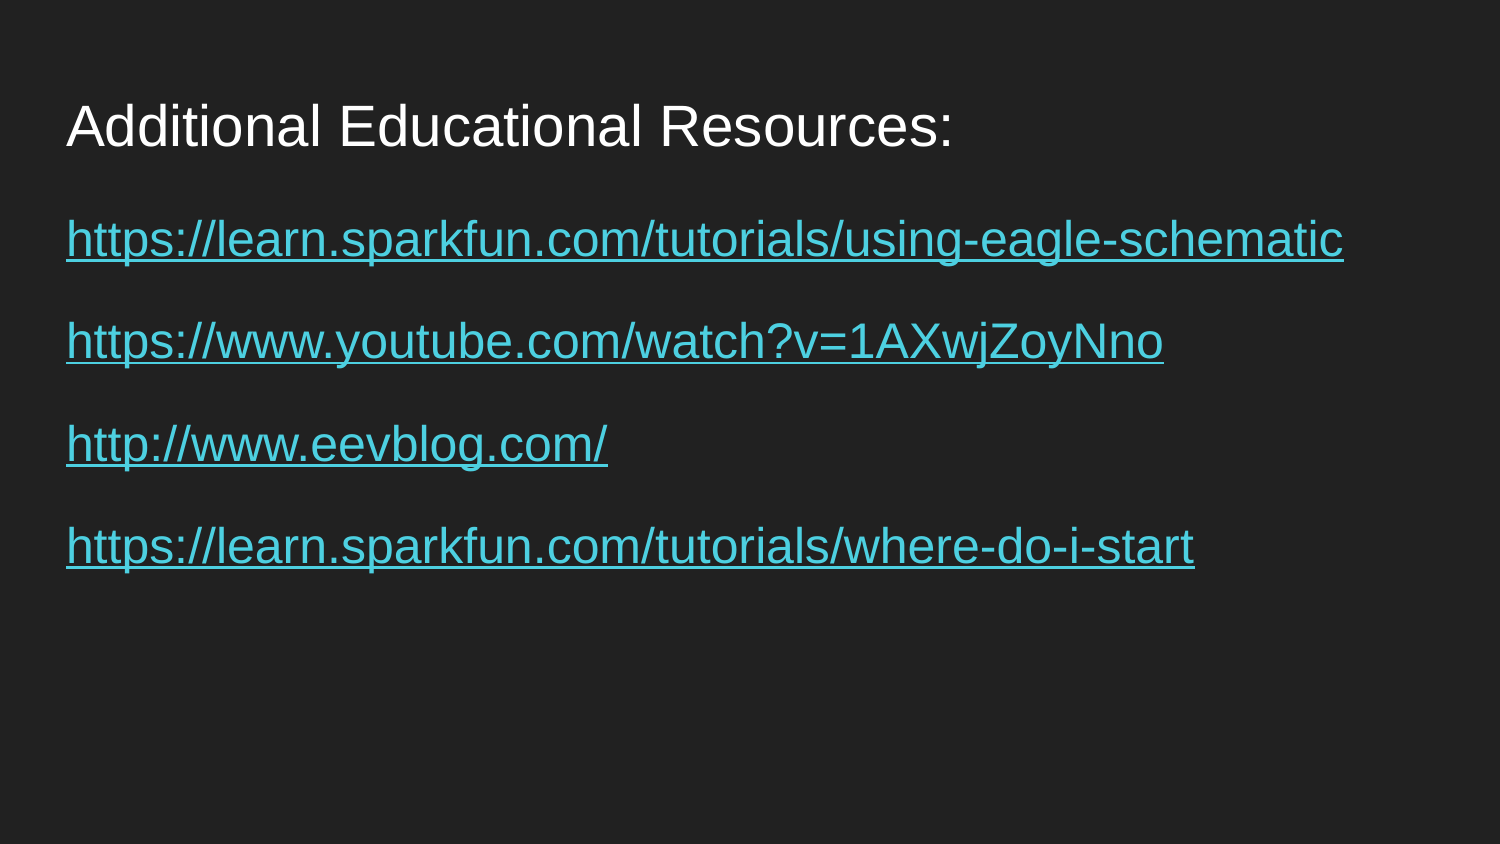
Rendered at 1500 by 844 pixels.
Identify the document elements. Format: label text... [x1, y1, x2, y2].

title Additional Educational Resources: [51, 72, 1449, 167]
list https://learn.sparkfun.com/tutorials/using-eagle-schematic https://www.youtube.com/watch?v=1AXwjZoyNno http://www.eevblog.com/ https://learn.sparkfun.com/tutorials/where-do-i-start [51, 182, 1449, 743]
